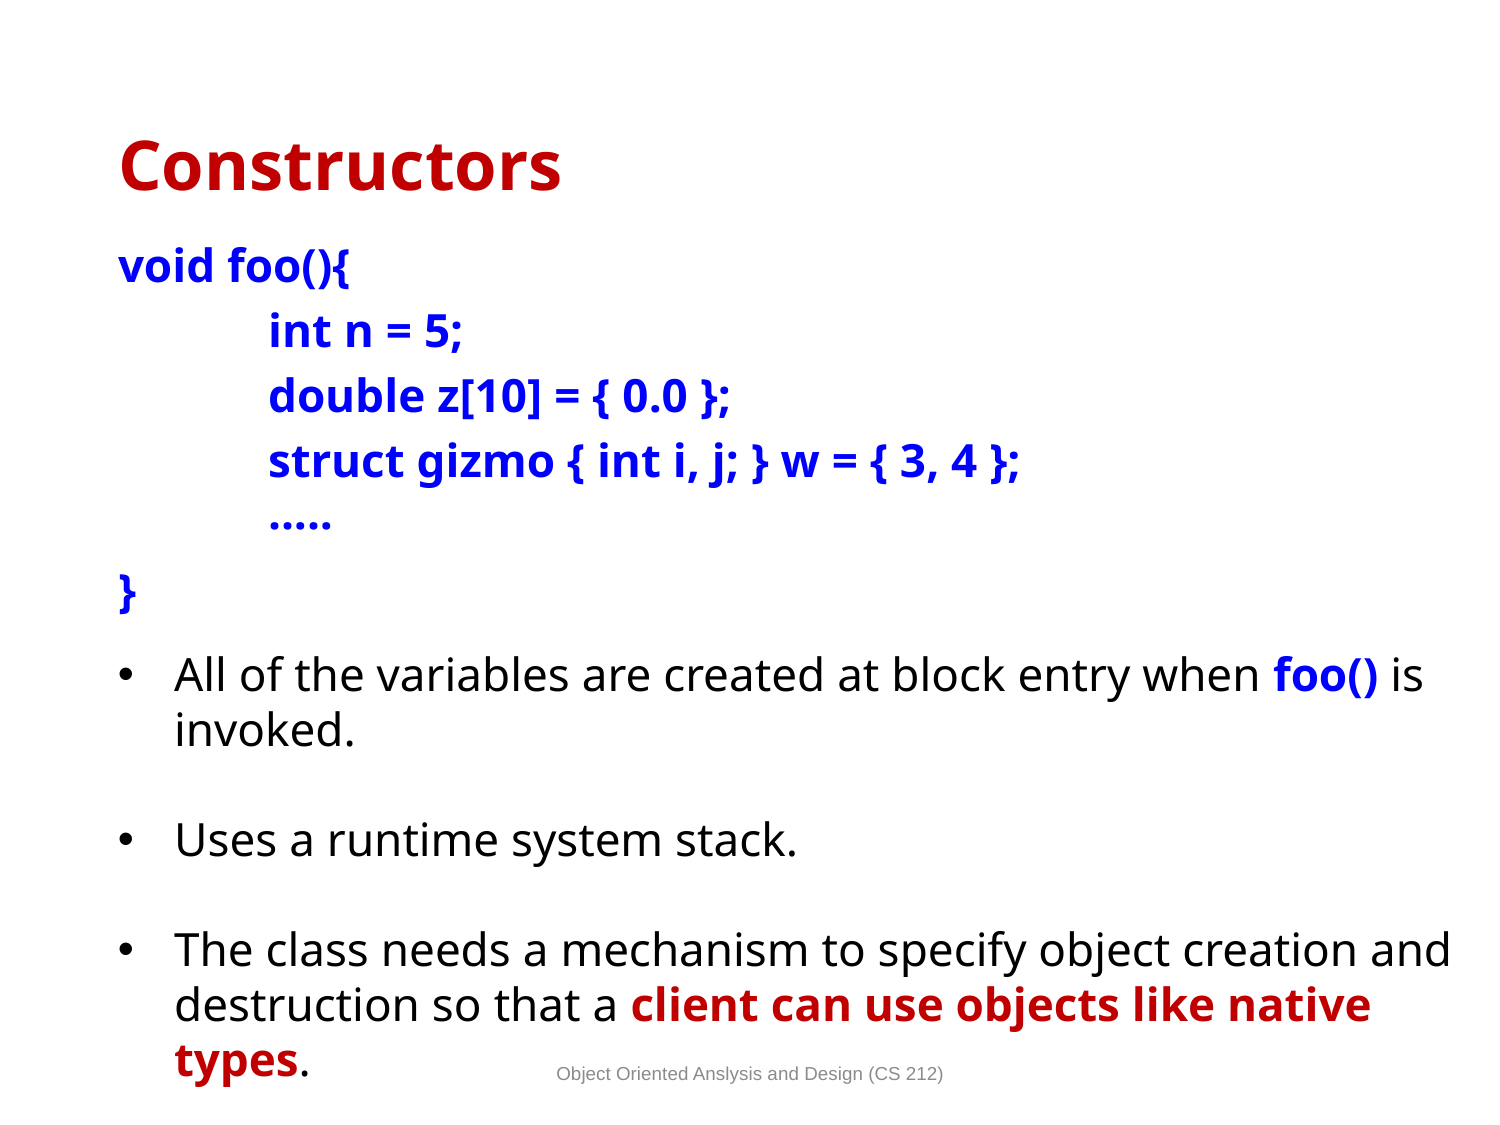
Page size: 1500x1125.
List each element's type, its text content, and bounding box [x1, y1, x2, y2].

title Constructors [103, 59, 1397, 235]
footer Object Oriented Anslysis and Design (CS 212) [496, 1042, 1004, 1103]
text_box All of the variables are created at block entry when foo() is invoked. Uses a runtime system stack. The class needs a mechanism to specify object creation and destruction so that a client can use objects like native types. [103, 638, 1483, 1094]
list void foo(){ int n = 5; double z[10] = { 0.0 }; struct gizmo { int i, j; } w = { 3, 4 }; ····· } [103, 235, 1397, 638]
